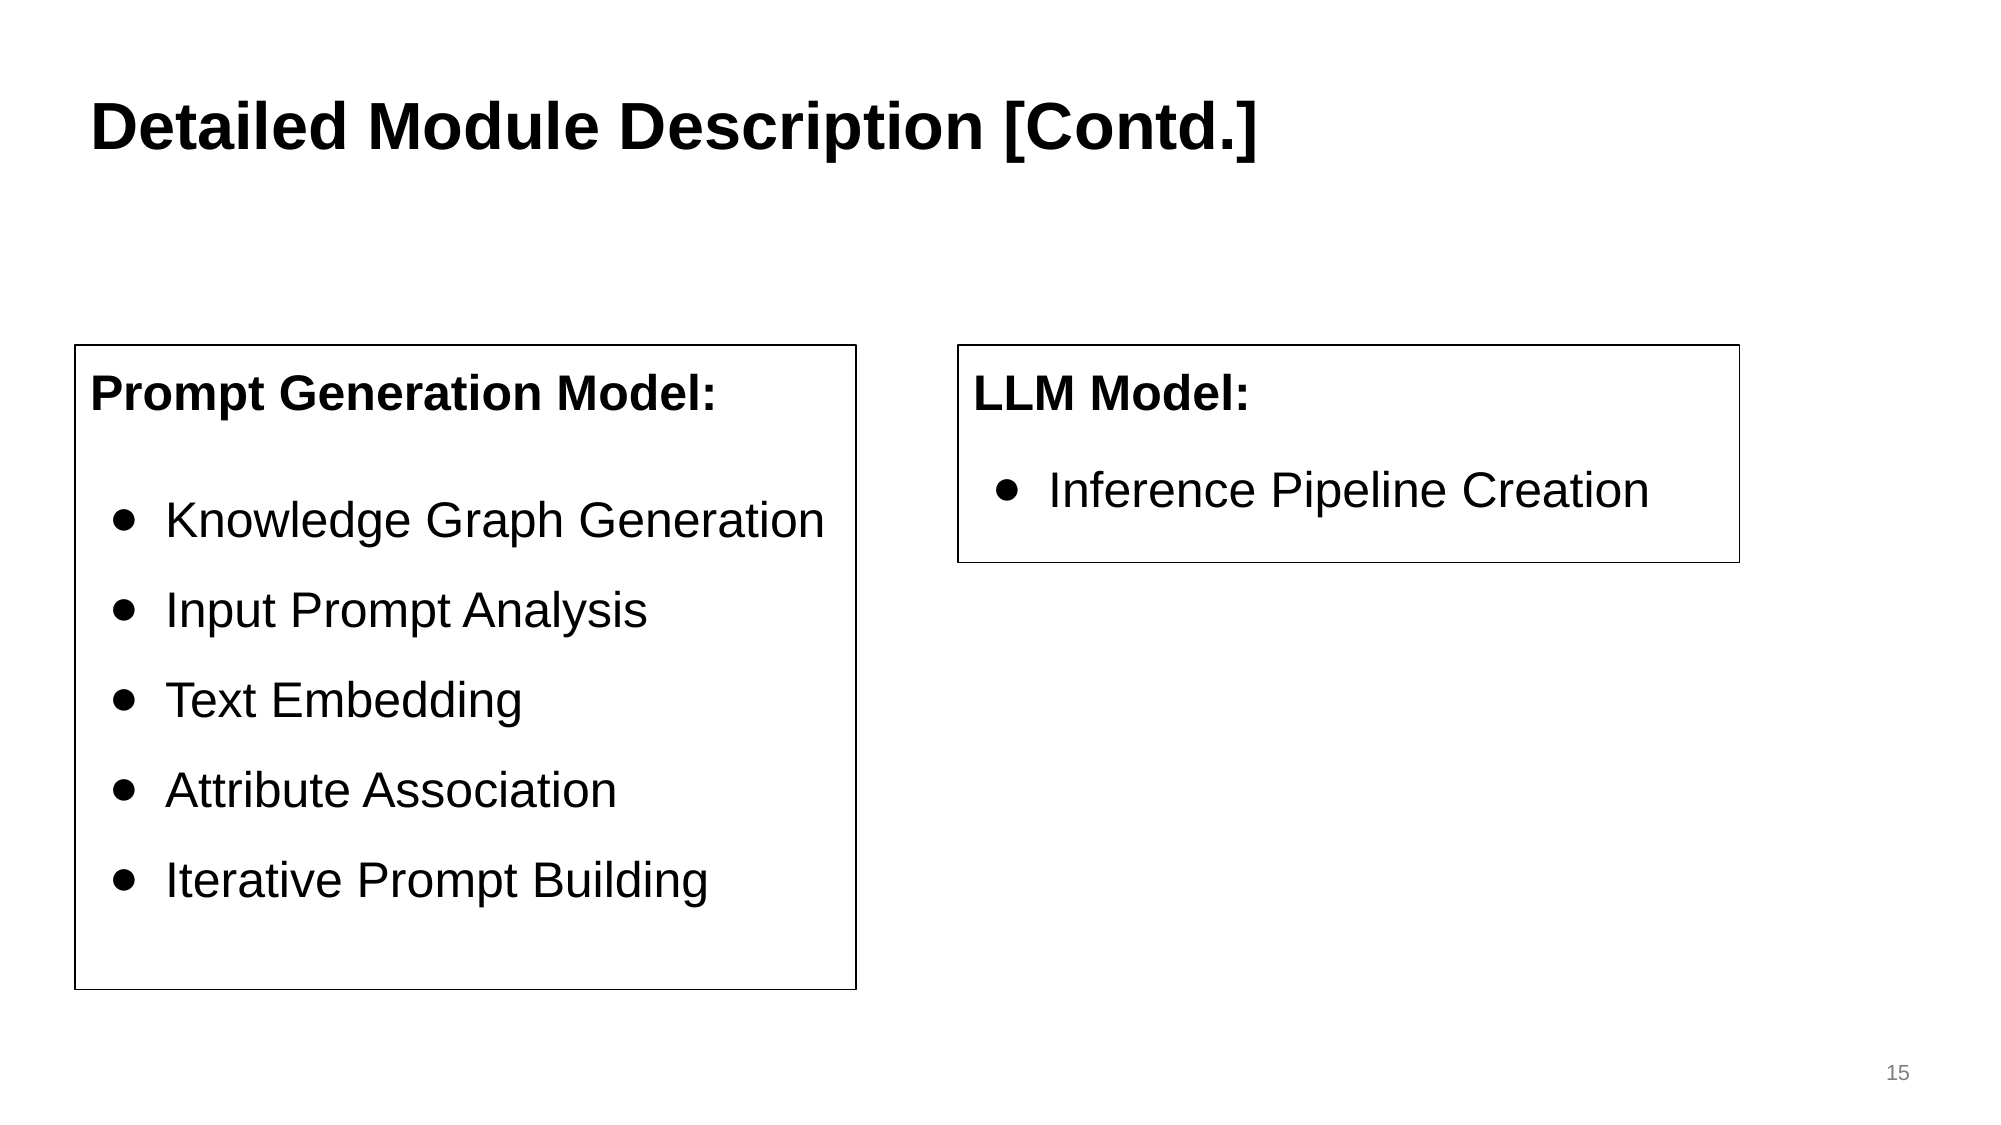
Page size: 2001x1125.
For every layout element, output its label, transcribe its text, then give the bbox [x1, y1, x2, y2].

text_box LLM Model: Inference Pipeline Creation [958, 345, 1740, 563]
text_box [75, 345, 857, 990]
title Detailed Module Description [Contd.] [75, 75, 1925, 171]
slide_number ‹#› [1850, 1051, 1925, 1093]
list Prompt Generation Model: Knowledge Graph Generation Input Prompt Analysis Text Embedding Attribute Association Iterative Prompt Building [75, 224, 1925, 1019]
